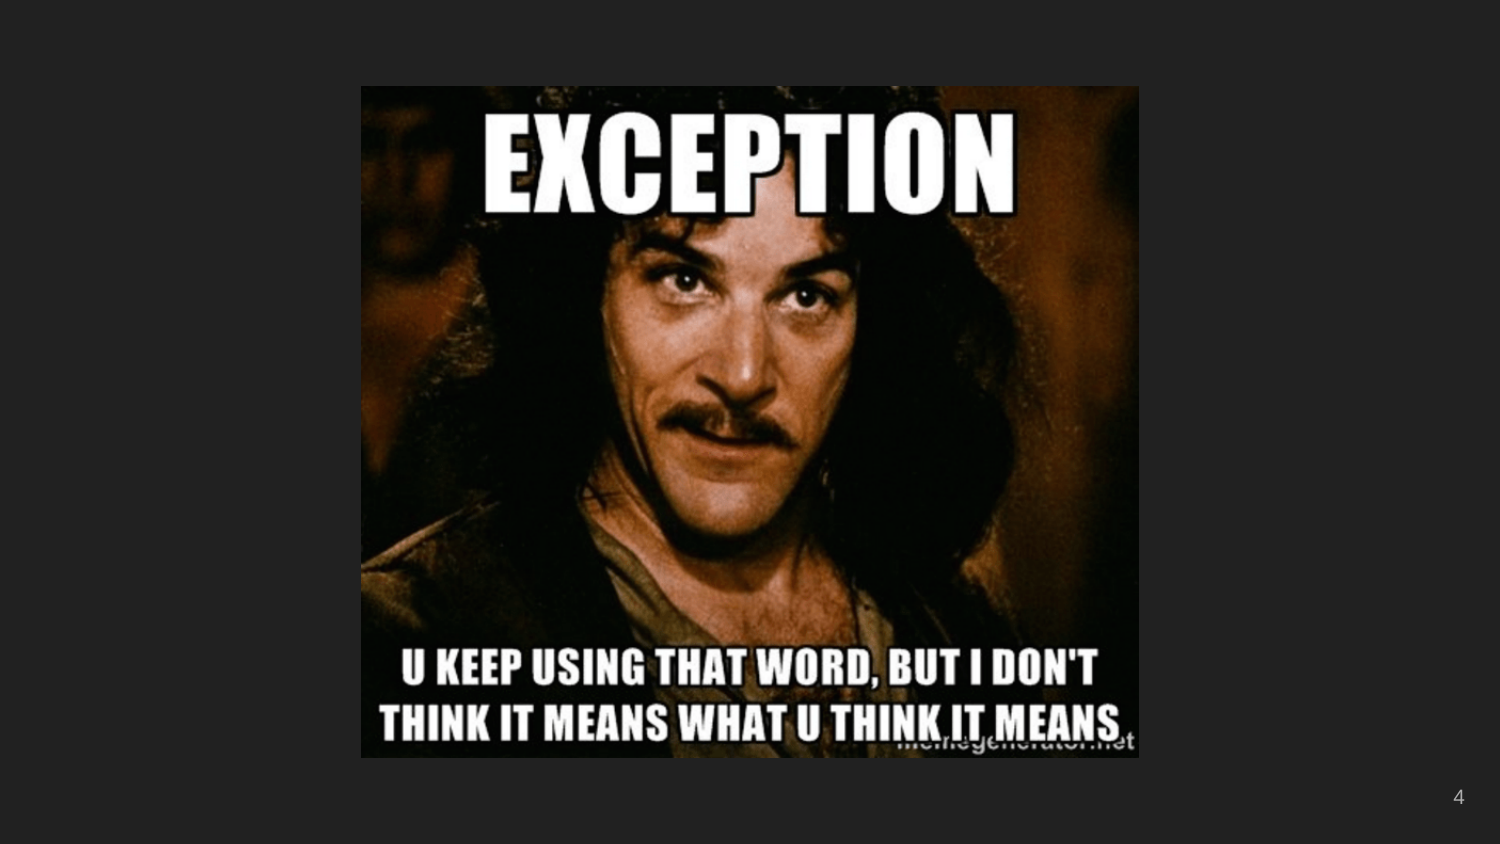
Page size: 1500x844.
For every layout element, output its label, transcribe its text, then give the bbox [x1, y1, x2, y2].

slide_number ‹#› [1389, 764, 1480, 830]
picture [361, 85, 1139, 758]
